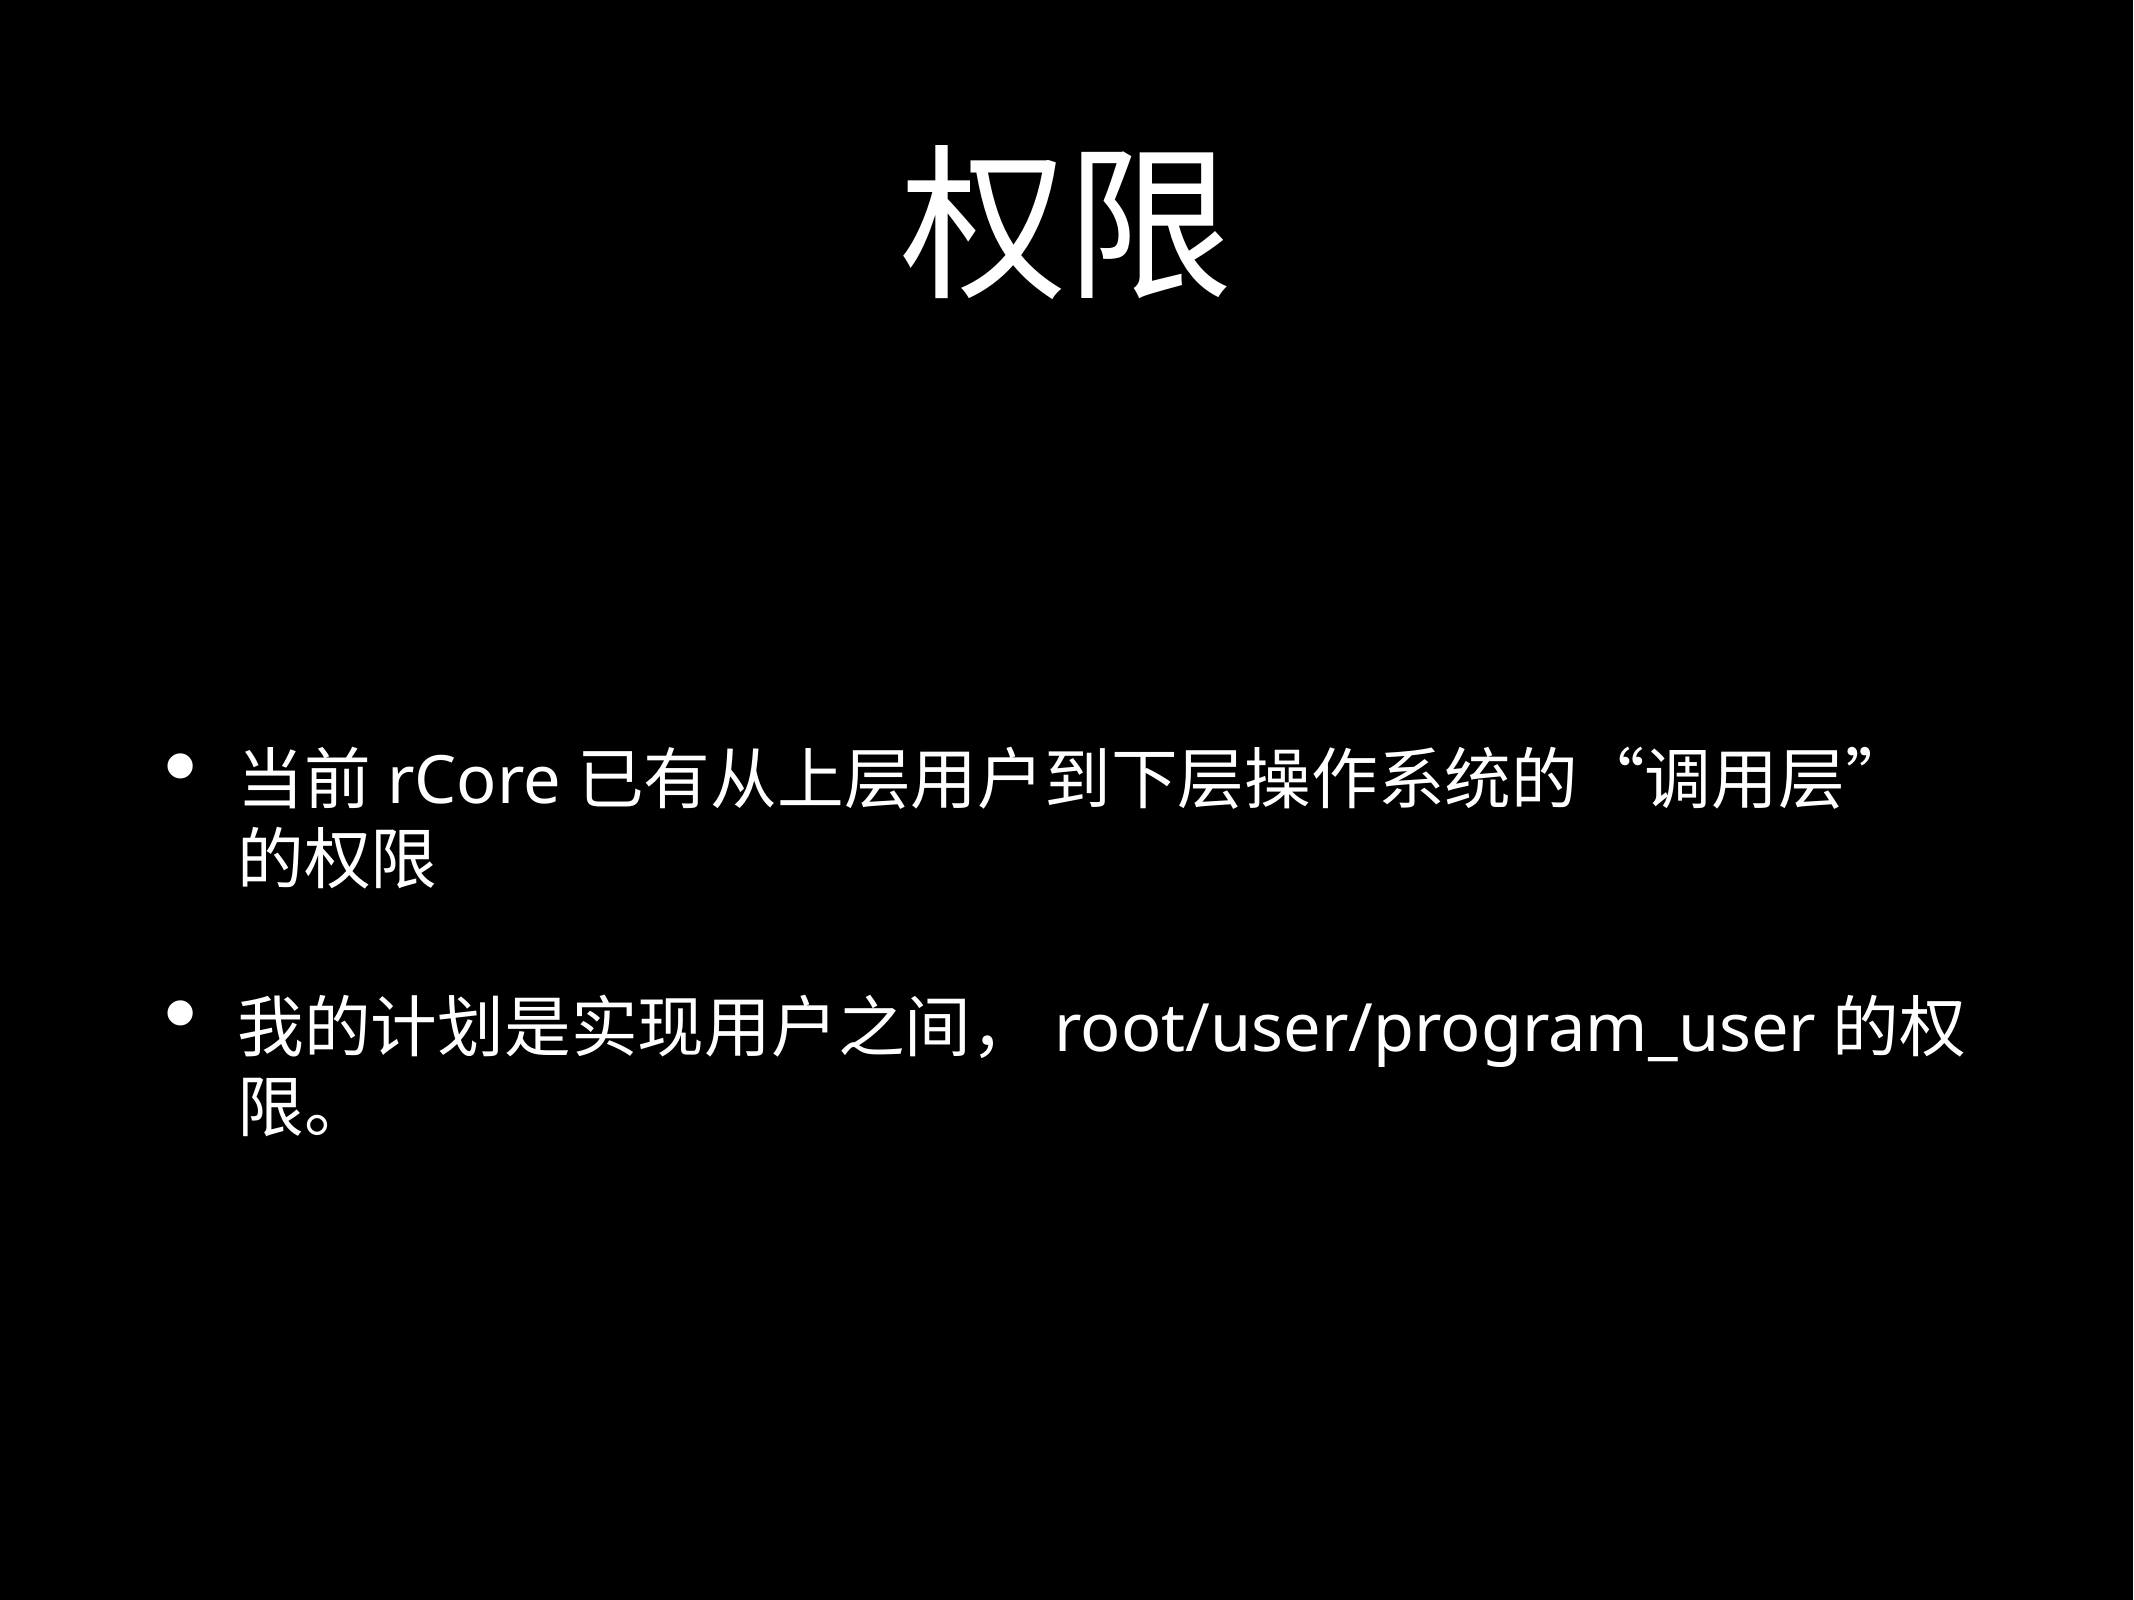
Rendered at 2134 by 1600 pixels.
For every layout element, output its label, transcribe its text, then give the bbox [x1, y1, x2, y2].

list 当前rCore已有从上层用户到下层操作系统的“调用层”的权限 我的计划是实现用户之间，root/user/program_user的权限。 [155, 424, 1978, 1457]
title 权限 [155, 41, 1978, 397]
